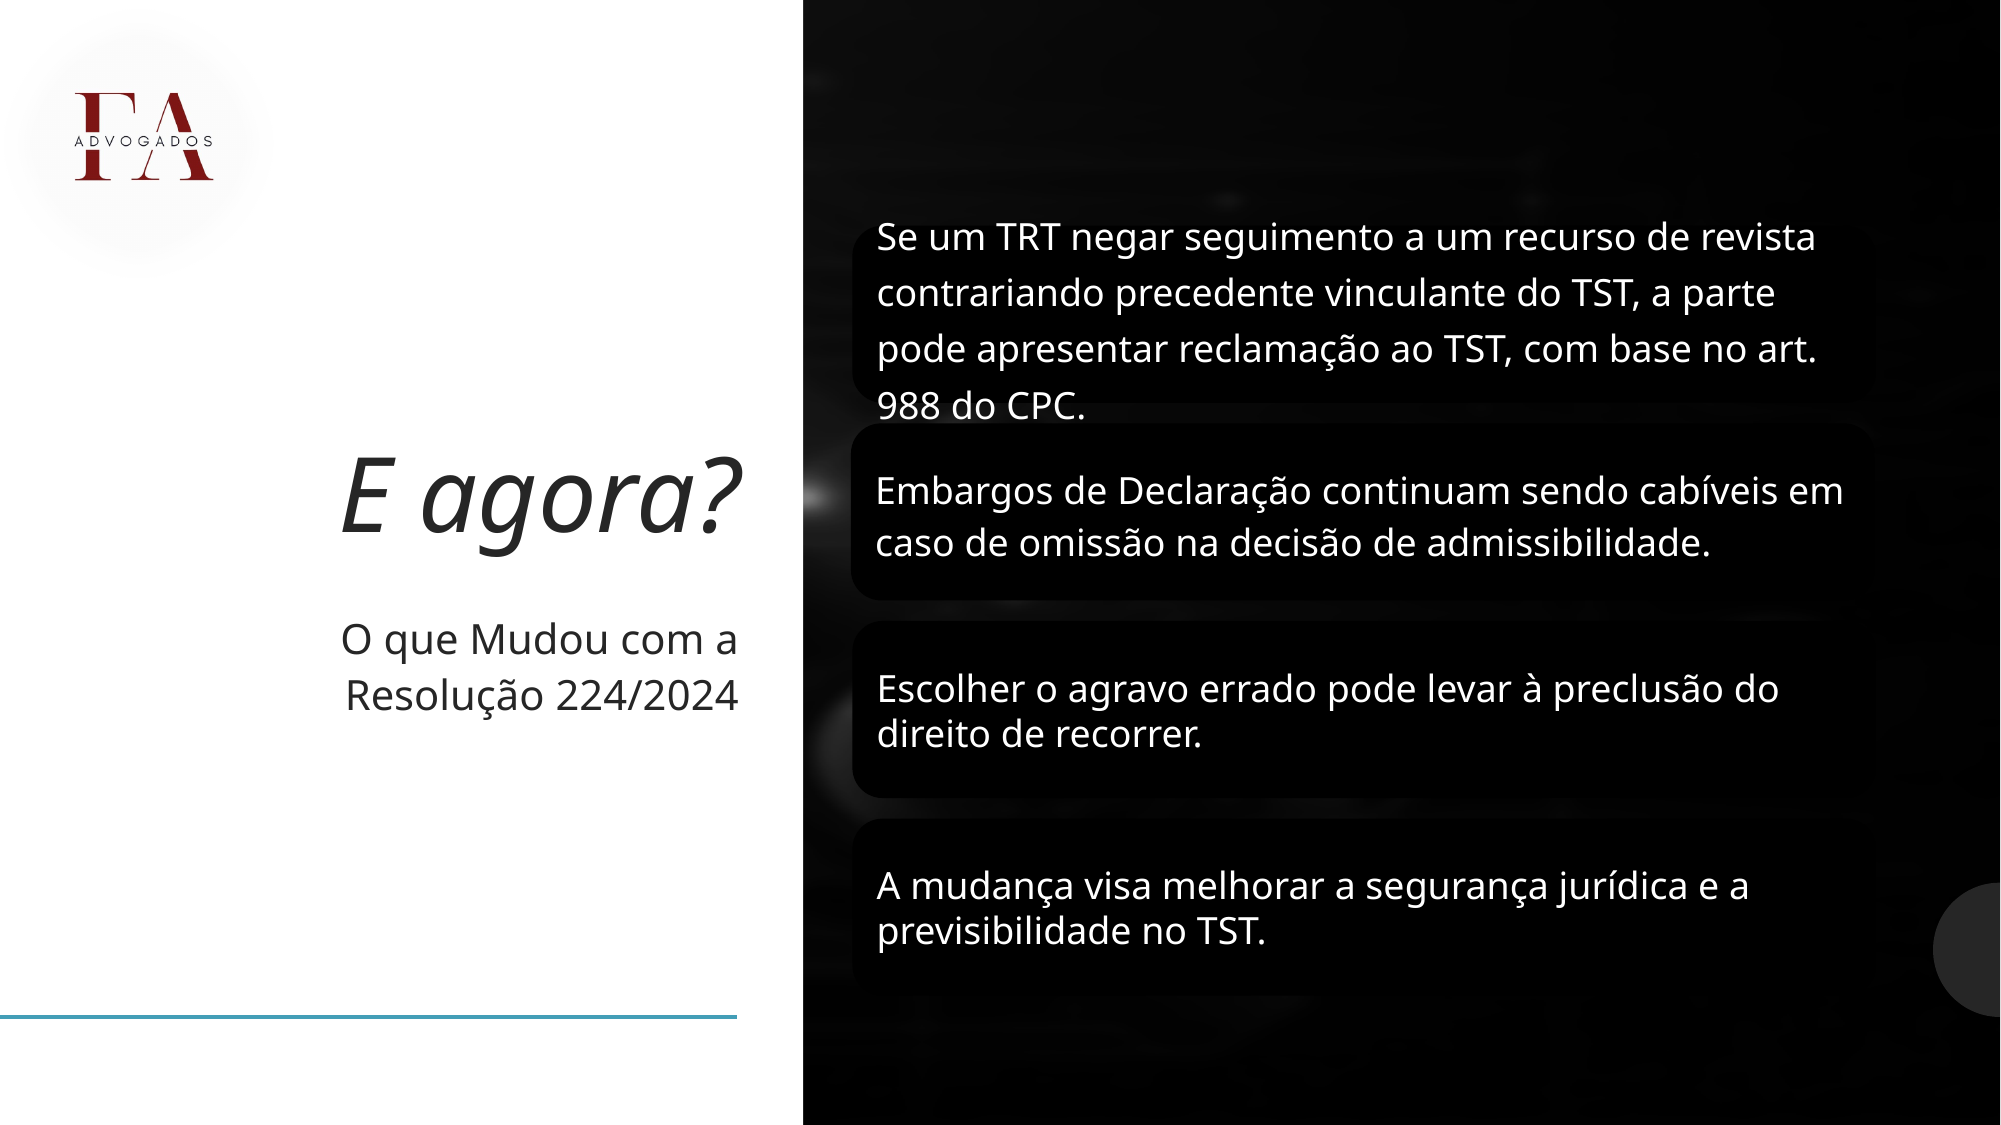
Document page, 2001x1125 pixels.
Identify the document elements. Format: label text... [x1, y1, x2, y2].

list O que Mudou com a Resolução 224/2024 [123, 599, 754, 768]
text_box A mudança visa melhorar a segurança jurídica e a previsibilidade no TST. [852, 818, 1876, 996]
title E agora? [126, 198, 756, 563]
text_box Se um TRT negar seguimento a um recurso de revista contrariando precedente vinculante do TST, a parte pode apresentar reclamação ao TST, com base no art. 988 do CPC. [852, 225, 1876, 403]
picture [804, 0, 2001, 1125]
text_box Embargos de Declaração continuam sendo cabíveis em caso de omissão na decisão de admissibilidade. [850, 423, 1875, 601]
text_box Escolher o agravo errado pode levar à preclusão do direito de recorrer. [852, 620, 1876, 799]
picture [0, 5, 277, 282]
